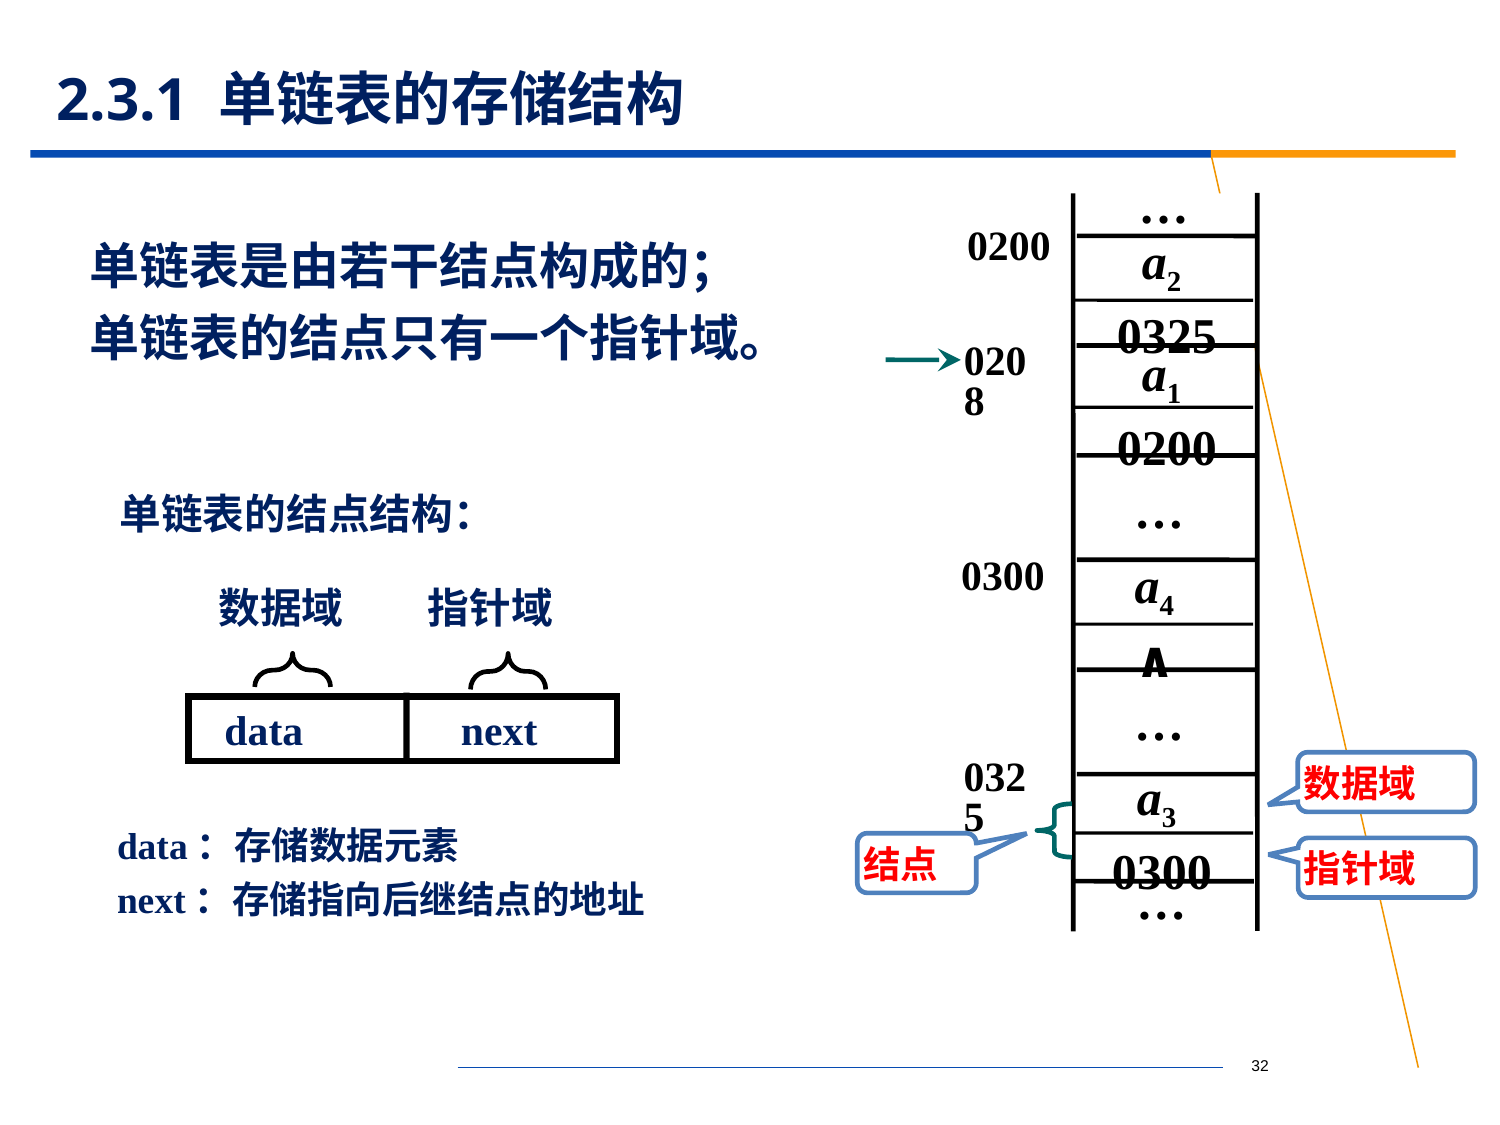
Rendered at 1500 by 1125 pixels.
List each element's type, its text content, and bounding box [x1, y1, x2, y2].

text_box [885, 160, 1258, 938]
text_box 指针域 [1268, 837, 1476, 898]
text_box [856, 803, 1073, 894]
text_box 单链表是由若干结点构成的； 单链表的结点只有一个指针域。 [74, 215, 880, 410]
text_box 数据域 [1268, 752, 1475, 812]
text_box 单链表的结点结构： [104, 461, 717, 570]
text_box data：存储数据元素 next：存储指向后继结点的地址 [102, 805, 880, 929]
title 2.3.1 单链表的存储结构 [41, 64, 1392, 130]
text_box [188, 692, 618, 763]
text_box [412, 574, 595, 690]
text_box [203, 574, 385, 688]
